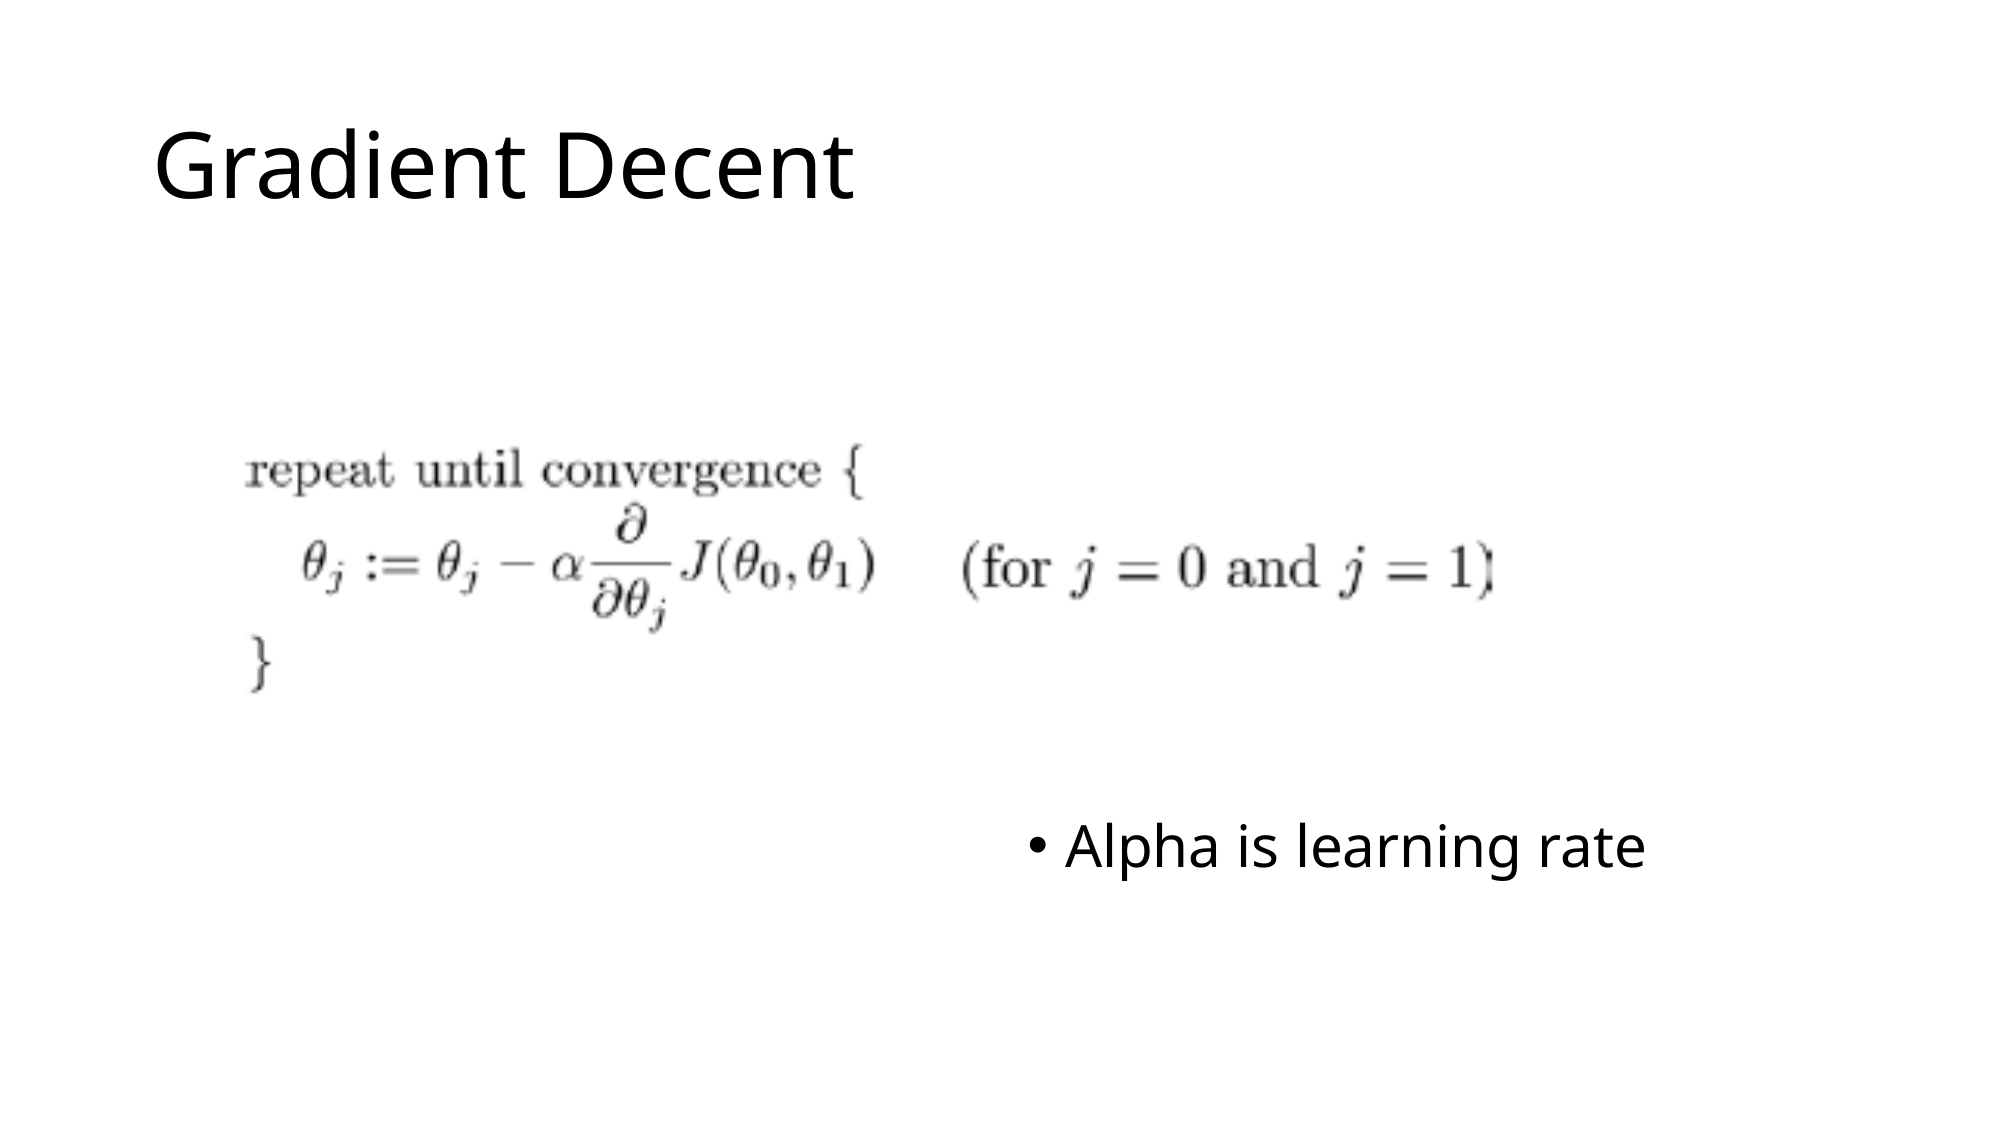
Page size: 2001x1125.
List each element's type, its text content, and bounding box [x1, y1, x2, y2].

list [209, 426, 1689, 719]
title Gradient Decent [137, 59, 1863, 278]
list Alpha is learning rate [1012, 299, 1863, 1014]
